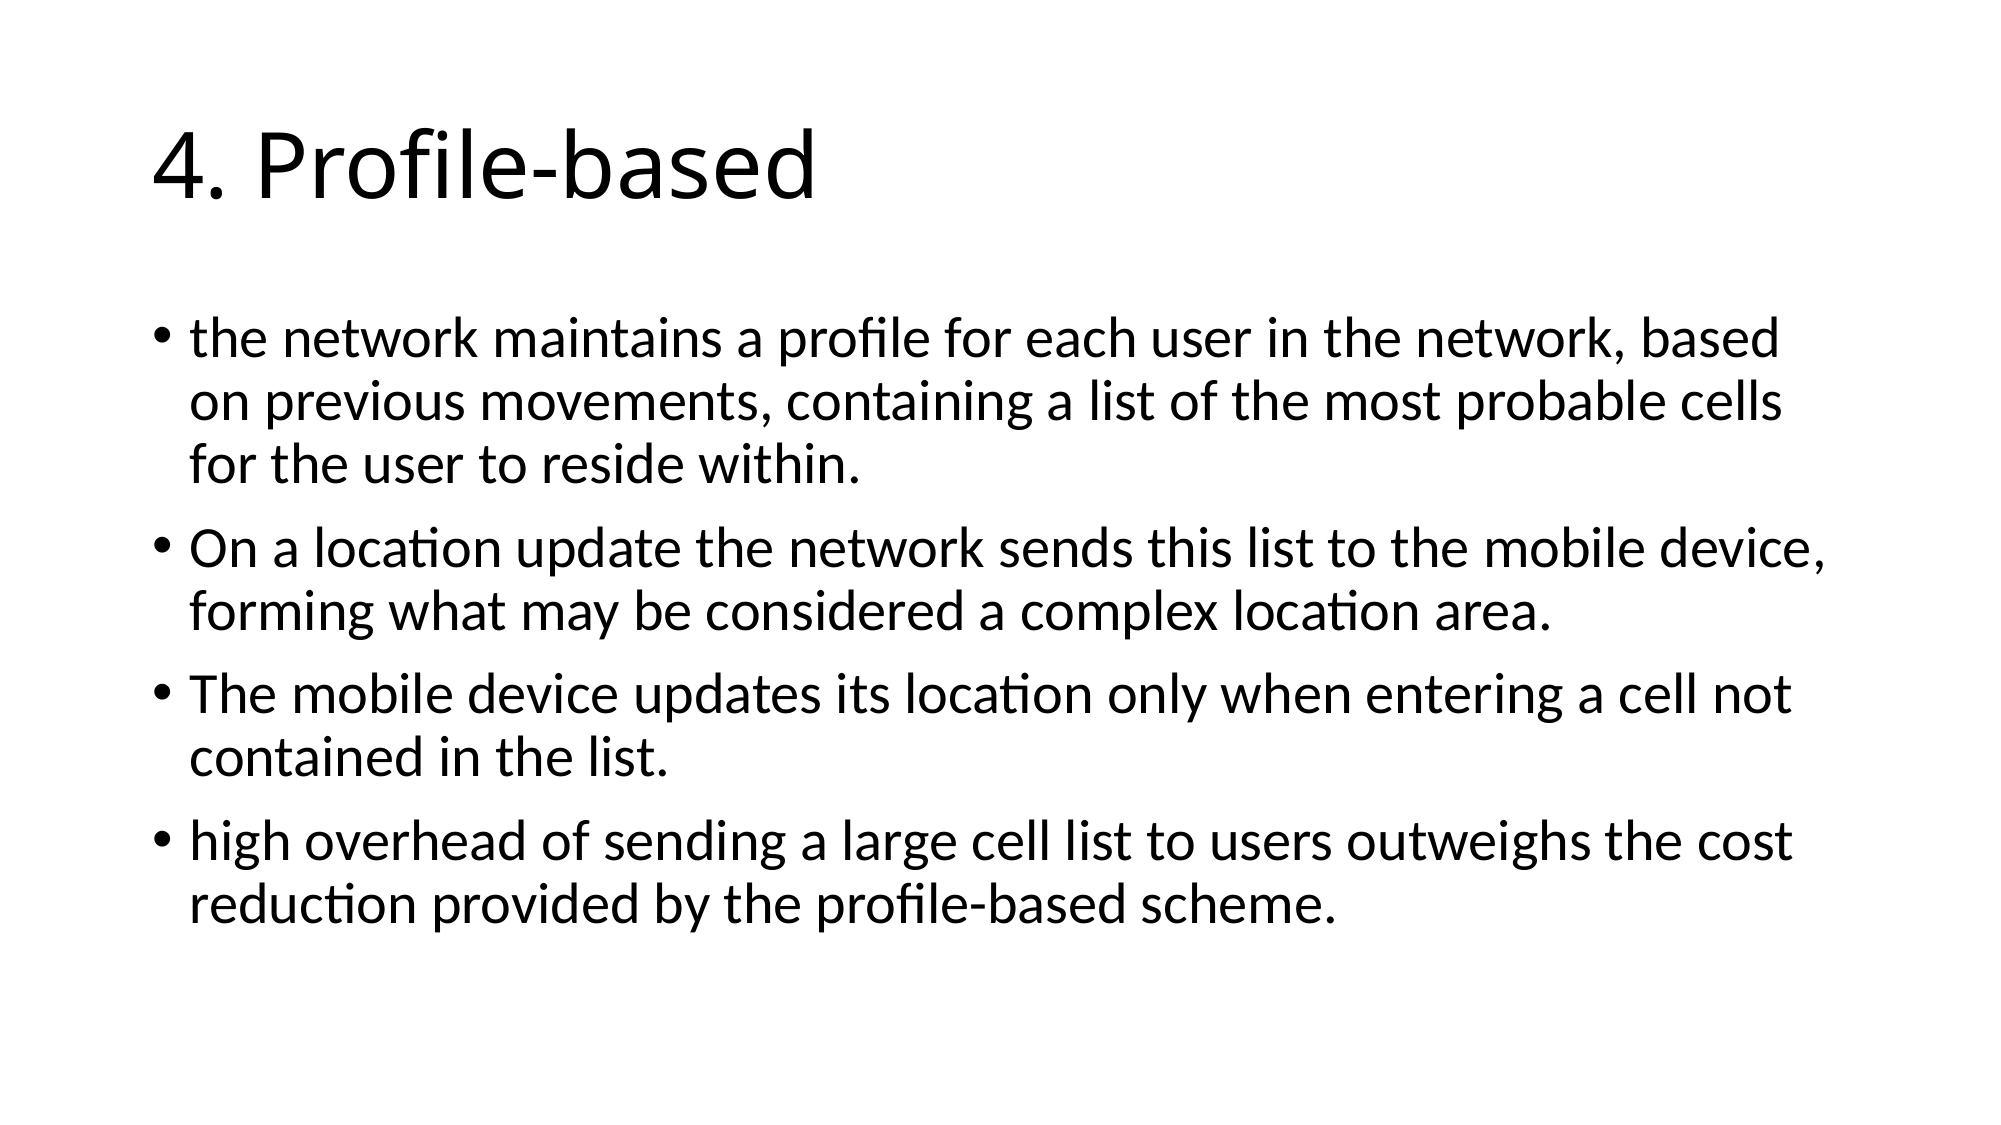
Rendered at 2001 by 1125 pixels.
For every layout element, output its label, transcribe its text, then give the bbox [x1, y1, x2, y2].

list the network maintains a profile for each user in the network, based on previous movements, containing a list of the most probable cells for the user to reside within. On a location update the network sends this list to the mobile device, forming what may be considered a complex location area. The mobile device updates its location only when entering a cell not contained in the list. high overhead of sending a large cell list to users outweighs the cost reduction provided by the profile-based scheme. [137, 299, 1863, 1014]
title 4. Profile-based [137, 59, 1863, 278]
